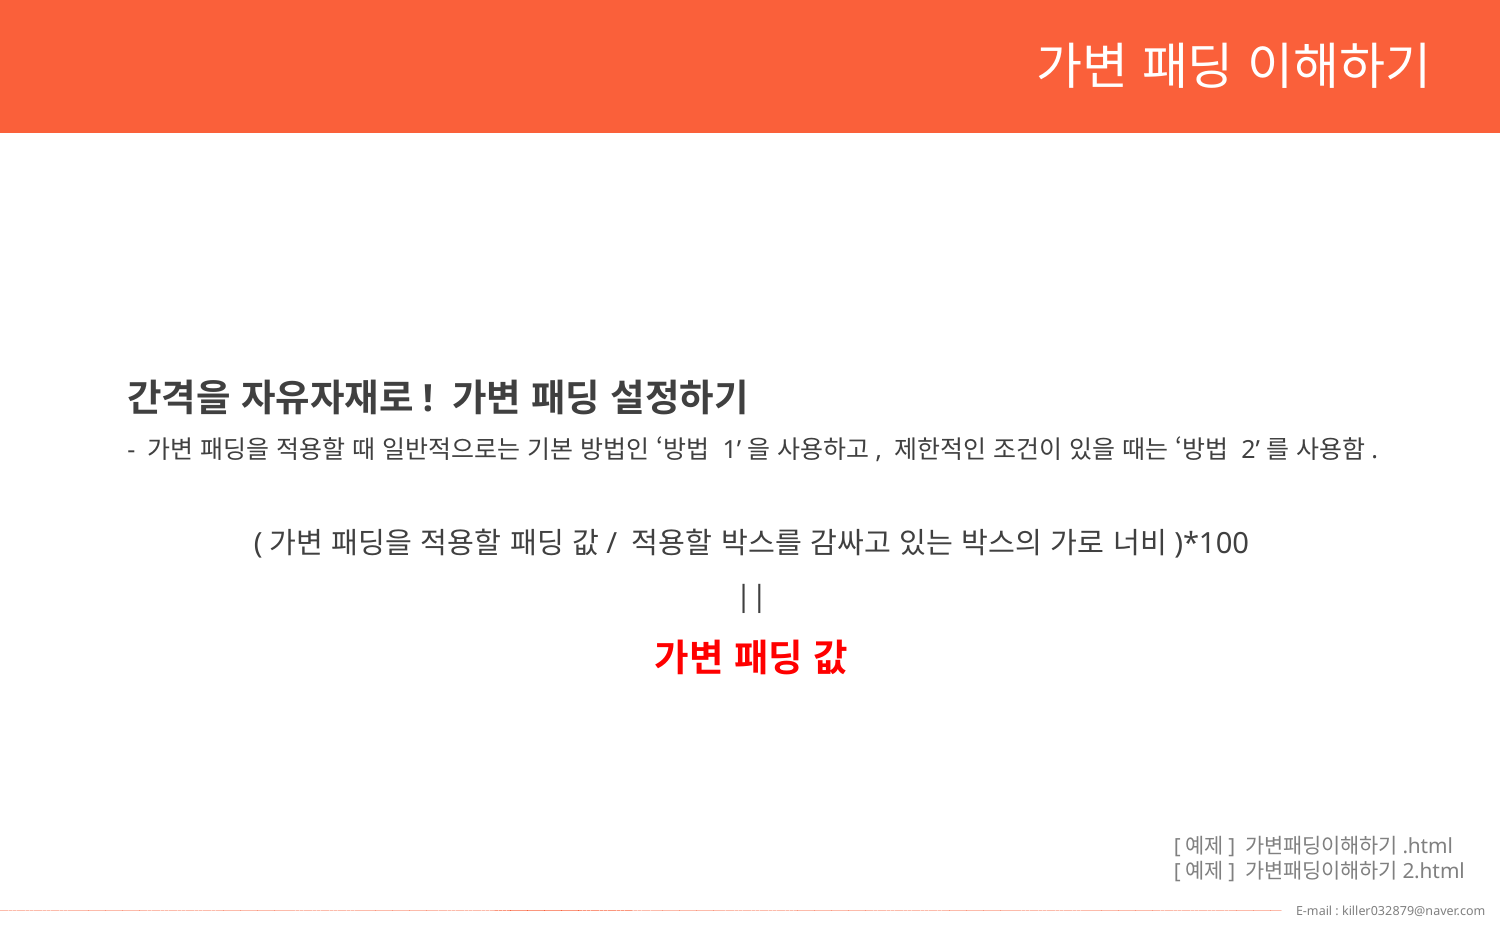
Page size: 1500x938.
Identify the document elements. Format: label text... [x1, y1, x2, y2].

text_box 가변 패딩 이해하기 [1020, 27, 1447, 103]
text_box [예제] 가변패딩이해하기.html [예제] 가변패딩이해하기2.html [1159, 825, 1480, 891]
picture [0, 133, 1500, 938]
text_box 간격을 자유자재로! 가변 패딩 설정하기 - 가변 패딩을 적용할 때 일반적으로는 기본 방법인 ‘방법 1’을 사용하고, 제한적인 조건이 있을 때는 ‘방법 2’를 사용함. [112, 343, 1393, 471]
text_box (가변 패딩을 적용할 패딩 값/ 적용할 박스를 감싸고 있는 박스의 가로 너비)*100 || 가변 패딩 값 [238, 499, 1265, 687]
